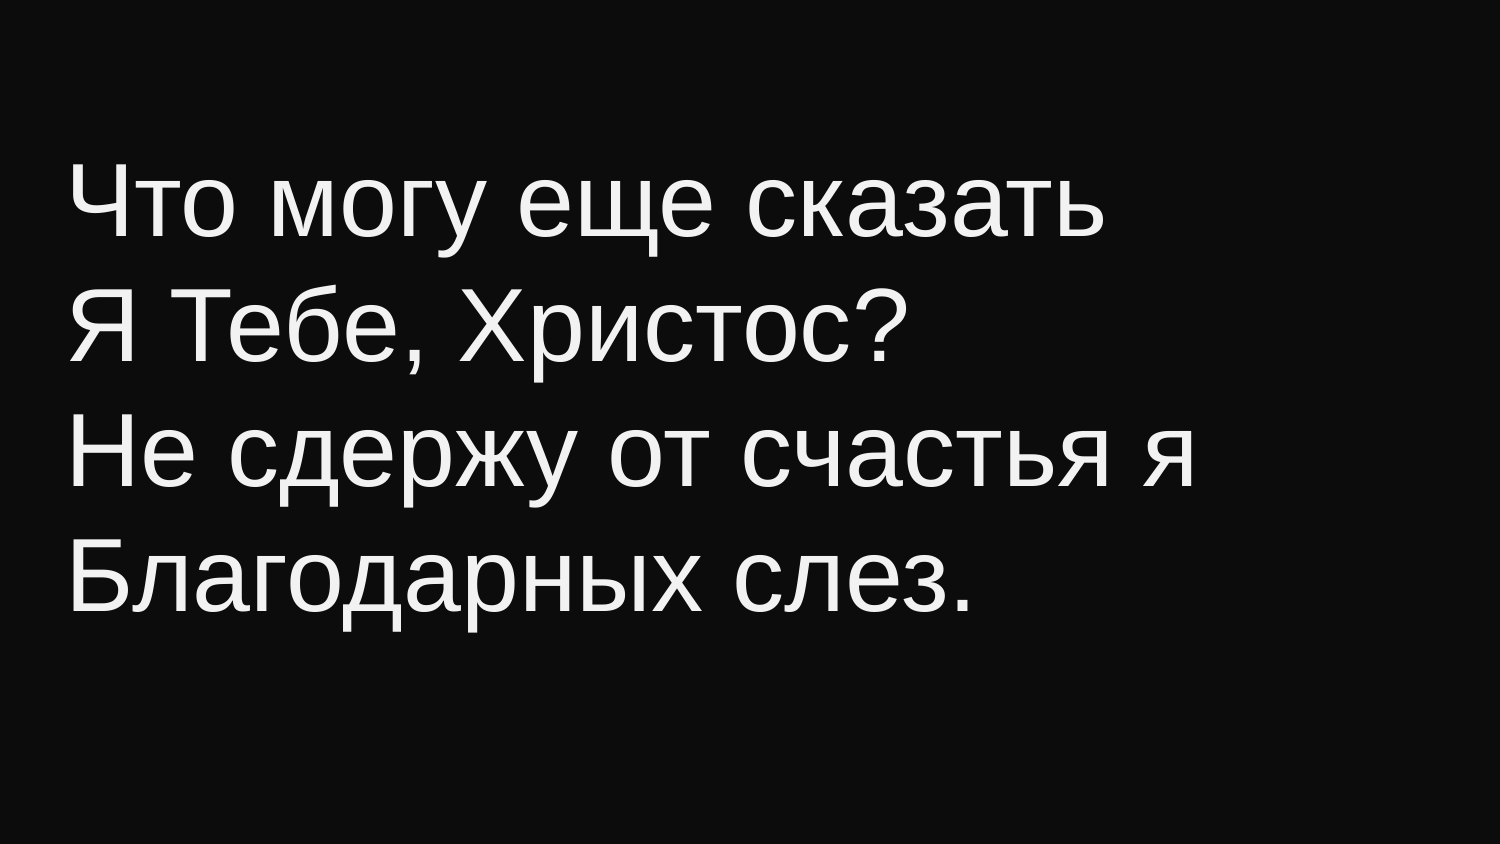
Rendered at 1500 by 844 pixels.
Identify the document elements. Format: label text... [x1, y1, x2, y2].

text_box Что могу еще сказать Я Тебе, Христос? Не сдержу от счастья я Благодарных слез. [49, 124, 1430, 819]
